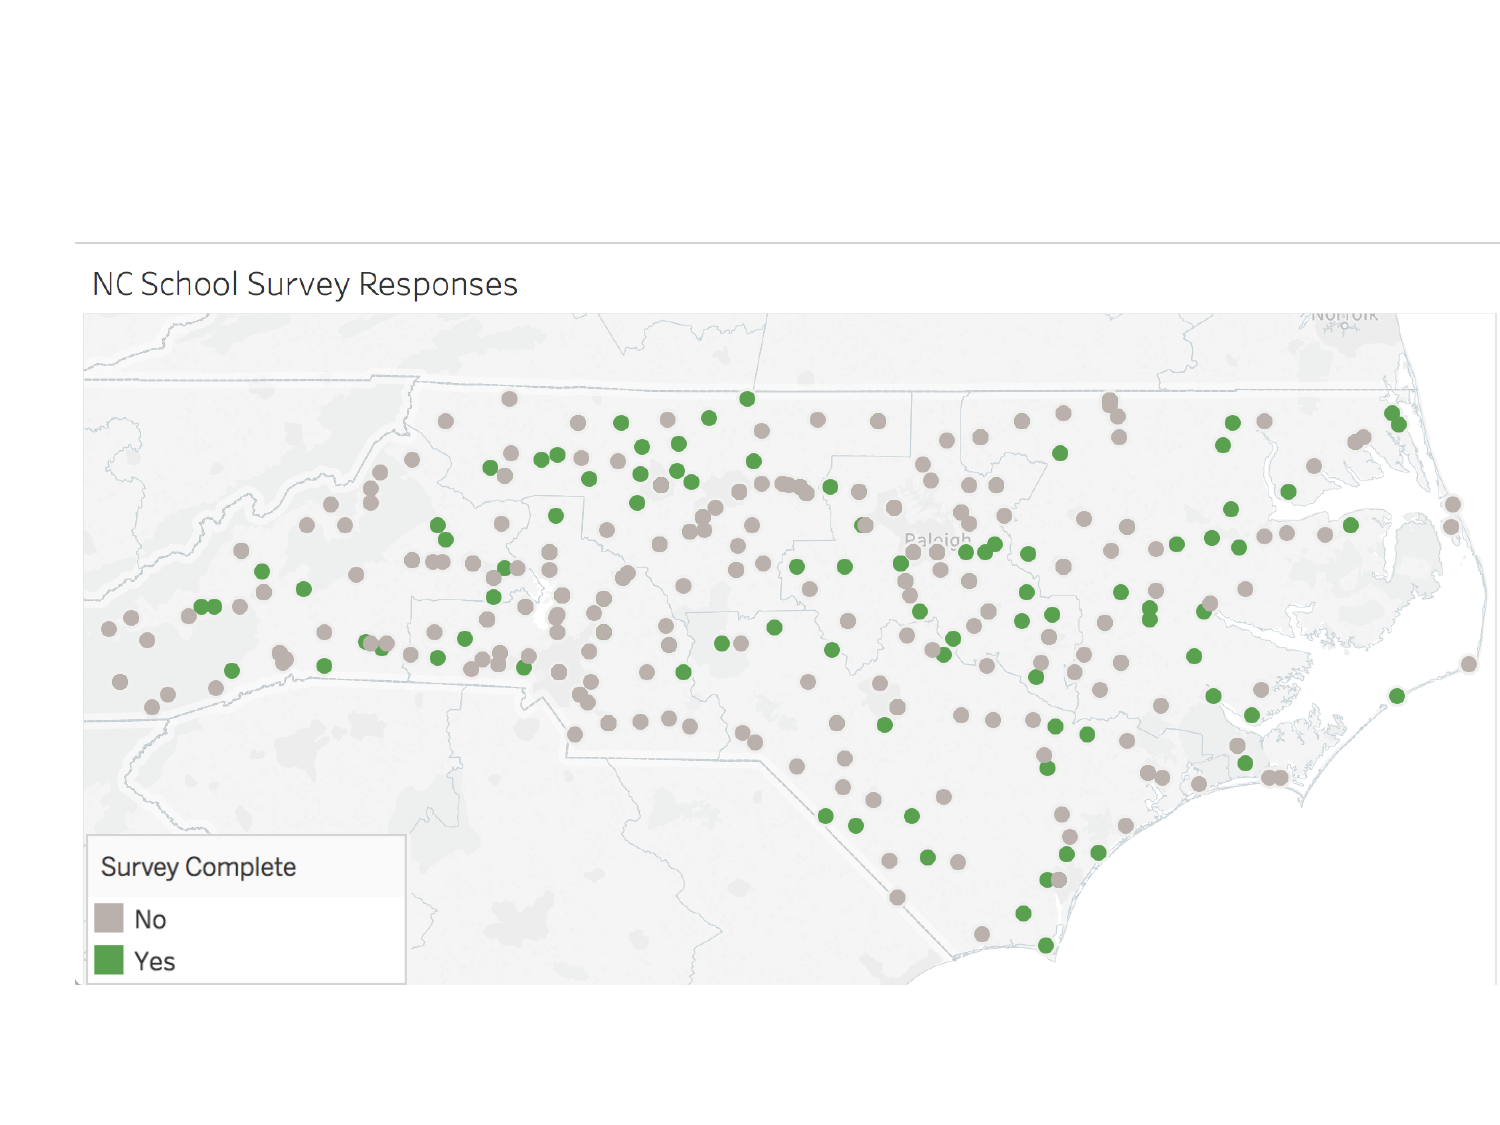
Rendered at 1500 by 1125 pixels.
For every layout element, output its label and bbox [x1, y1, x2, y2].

list [74, 242, 1500, 985]
picture [85, 834, 412, 985]
